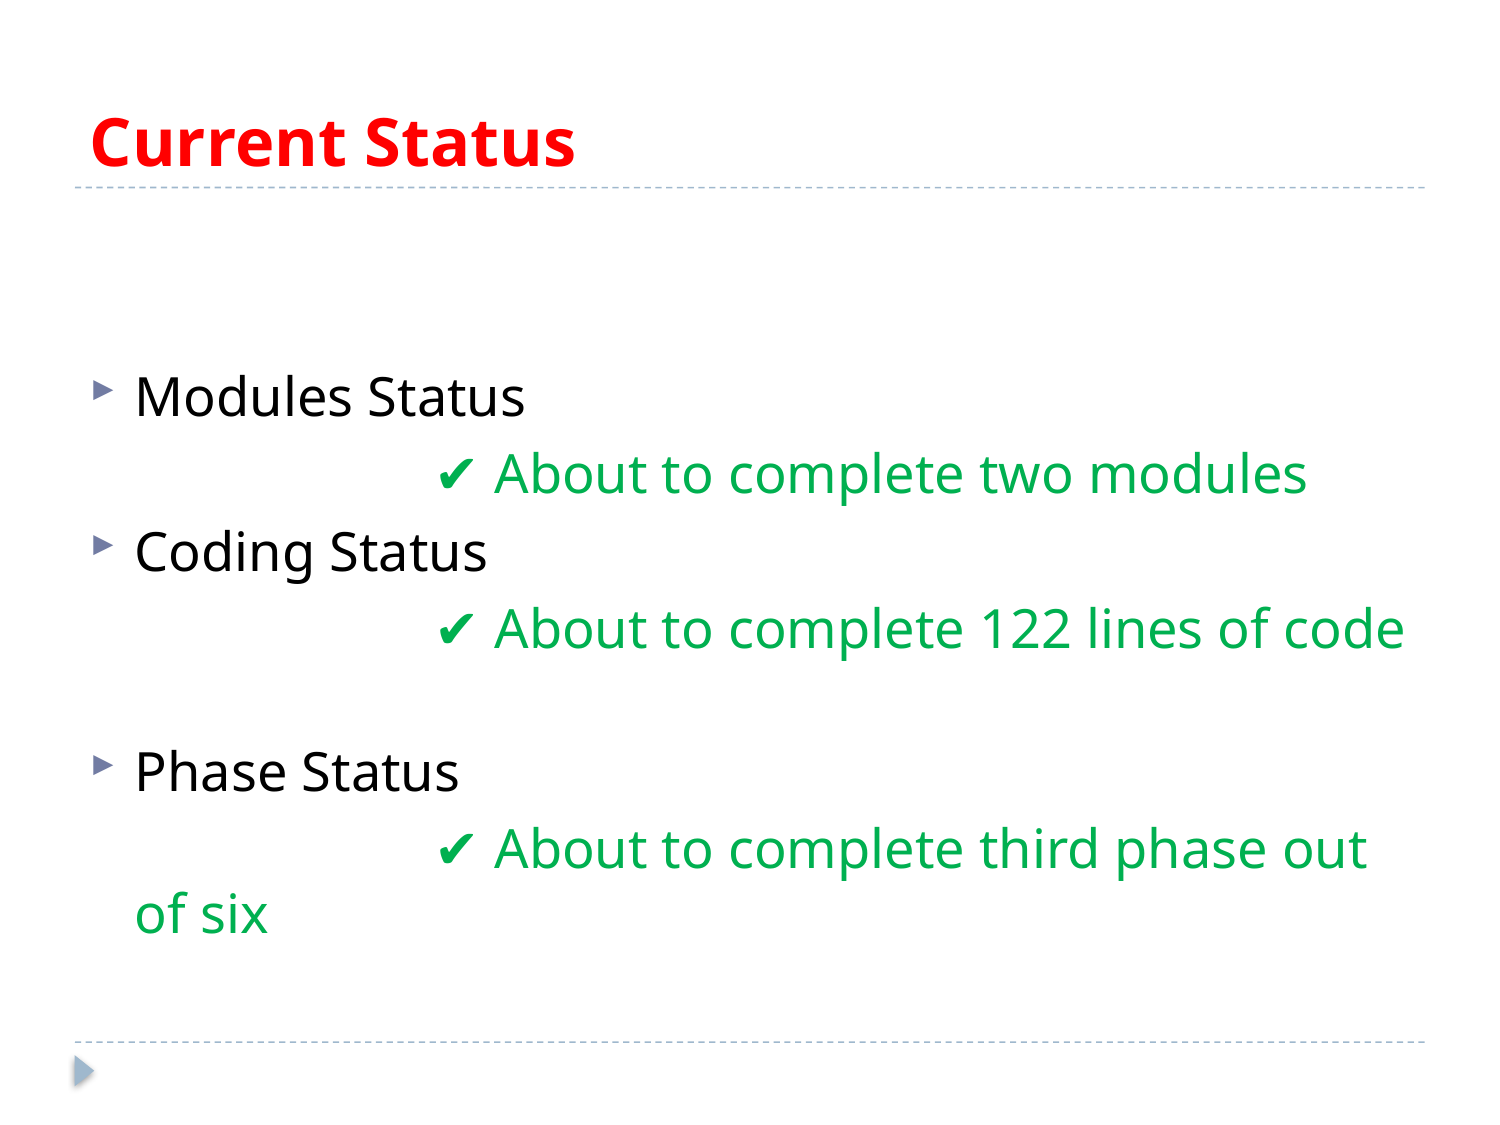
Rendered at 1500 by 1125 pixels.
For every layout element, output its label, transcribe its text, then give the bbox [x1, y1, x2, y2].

list Modules Status ✔ About to complete two modules Coding Status ✔ About to complete 122 lines of code Phase Status ✔ About to complete third phase out of six [75, 200, 1425, 1010]
title Current Status [75, 24, 1425, 188]
